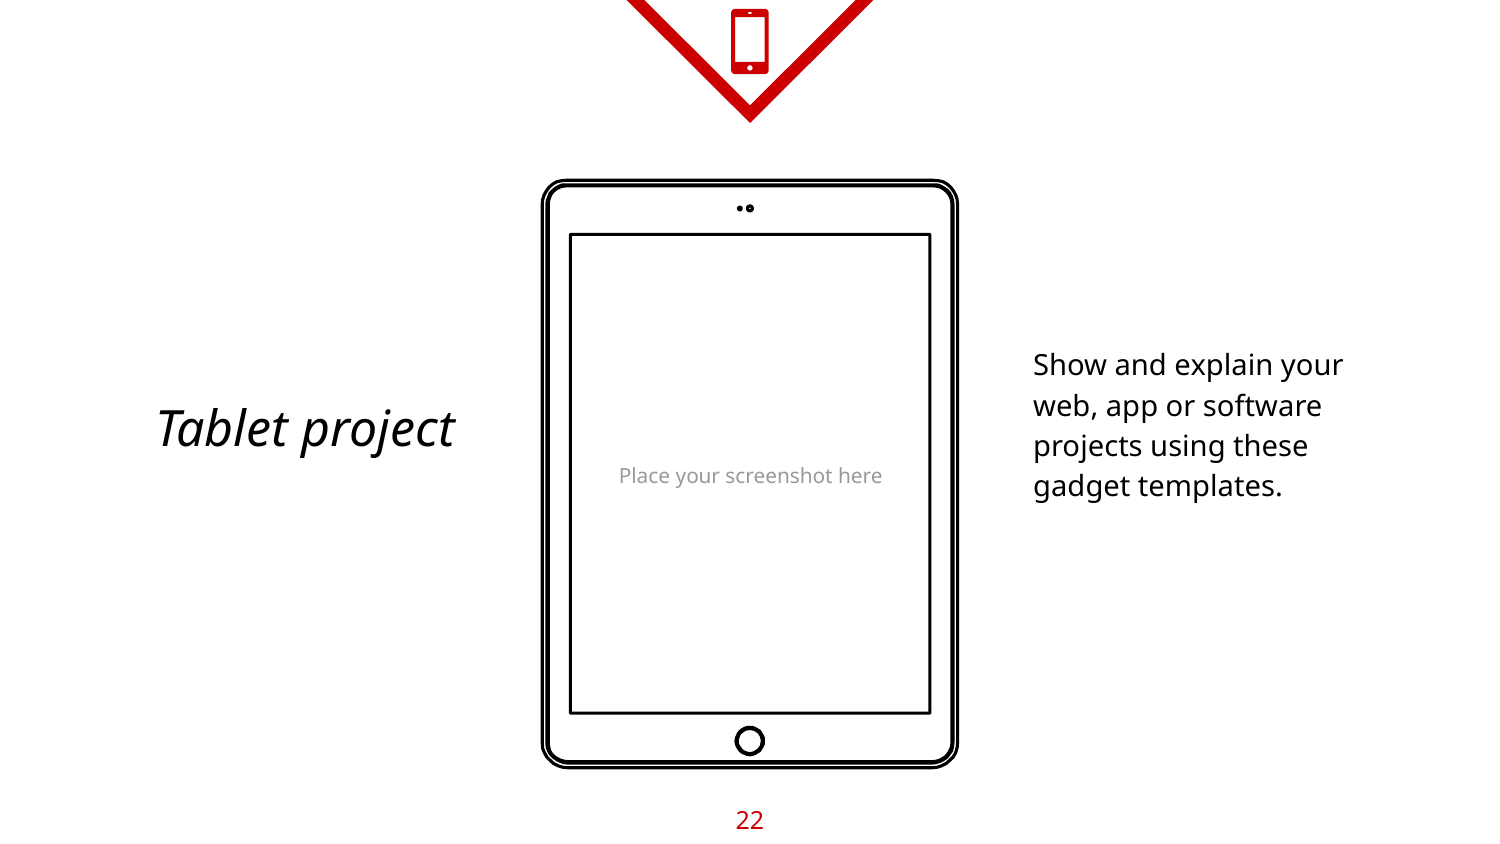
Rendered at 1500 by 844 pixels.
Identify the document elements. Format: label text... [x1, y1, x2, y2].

slide_number ‹#› [0, 789, 1500, 844]
text_box Show and explain your web, app or software projects using these gadget templates. [1018, 292, 1397, 551]
text_box [542, 180, 958, 768]
list Tablet project [105, 336, 470, 507]
text_box [731, 8, 769, 75]
text_box Place your screenshot here [570, 234, 931, 716]
